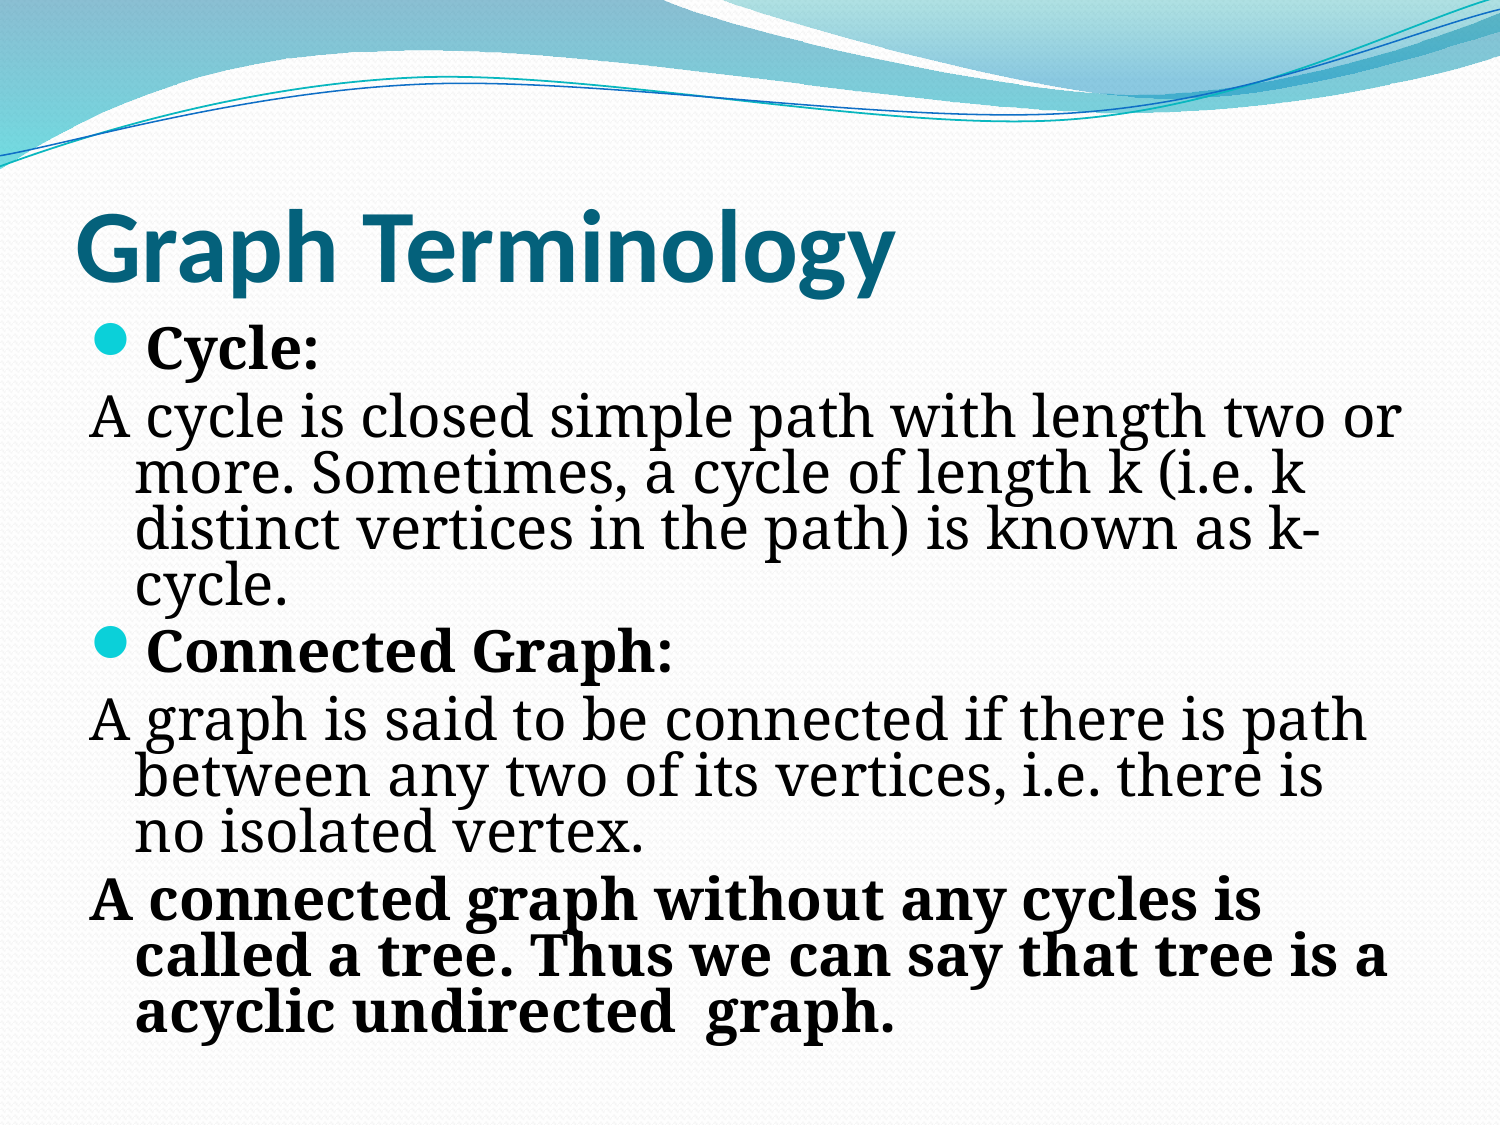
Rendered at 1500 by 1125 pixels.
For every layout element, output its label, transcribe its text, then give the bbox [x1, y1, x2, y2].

list Cycle: A cycle is closed simple path with length two or more. Sometimes, a cycle of length k (i.e. k distinct vertices in the path) is known as k-cycle. Connected Graph: A graph is said to be connected if there is path between any two of its vertices, i.e. there is no isolated vertex. A connected graph without any cycles is called a tree. Thus we can say that tree is a acyclic undirected graph. [75, 317, 1425, 1038]
title Graph Terminology [75, 115, 1425, 303]
